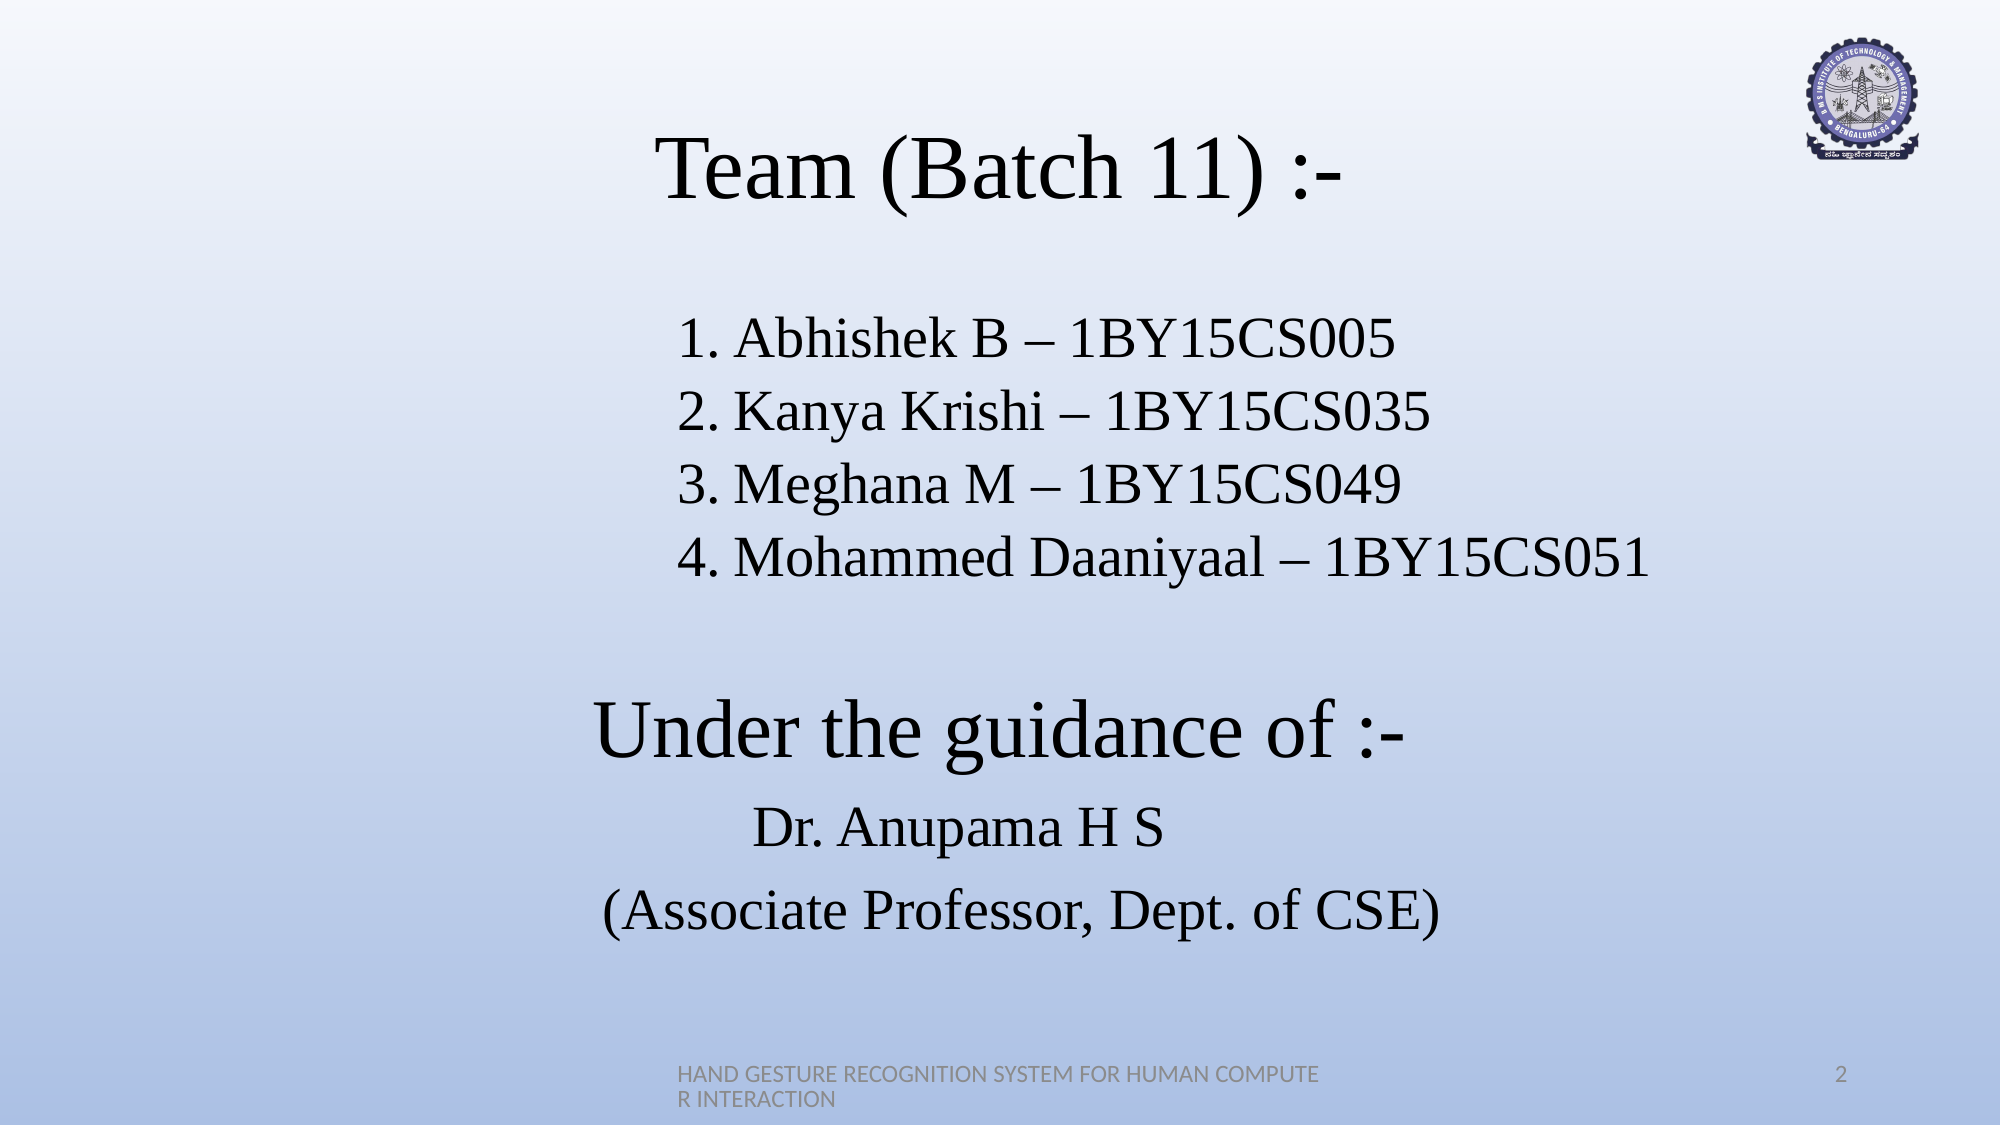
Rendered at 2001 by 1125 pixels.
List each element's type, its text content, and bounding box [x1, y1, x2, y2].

title Team (Batch 11) :- [137, 59, 1863, 278]
slide_number 2 [1412, 1042, 1863, 1103]
footer HAND GESTURE RECOGNITION SYSTEM FOR HUMAN COMPUTER INTERACTION [662, 1042, 1338, 1103]
picture [1806, 37, 1919, 160]
list Abhishek B – 1BY15CS005 Kanya Krishi – 1BY15CS035 Meghana M – 1BY15CS049 Mohammed Daaniyaal – 1BY15CS051 Under the guidance of :- Dr. Anupama H S (Associate Professor, Dept. of CSE) [137, 299, 1863, 1066]
